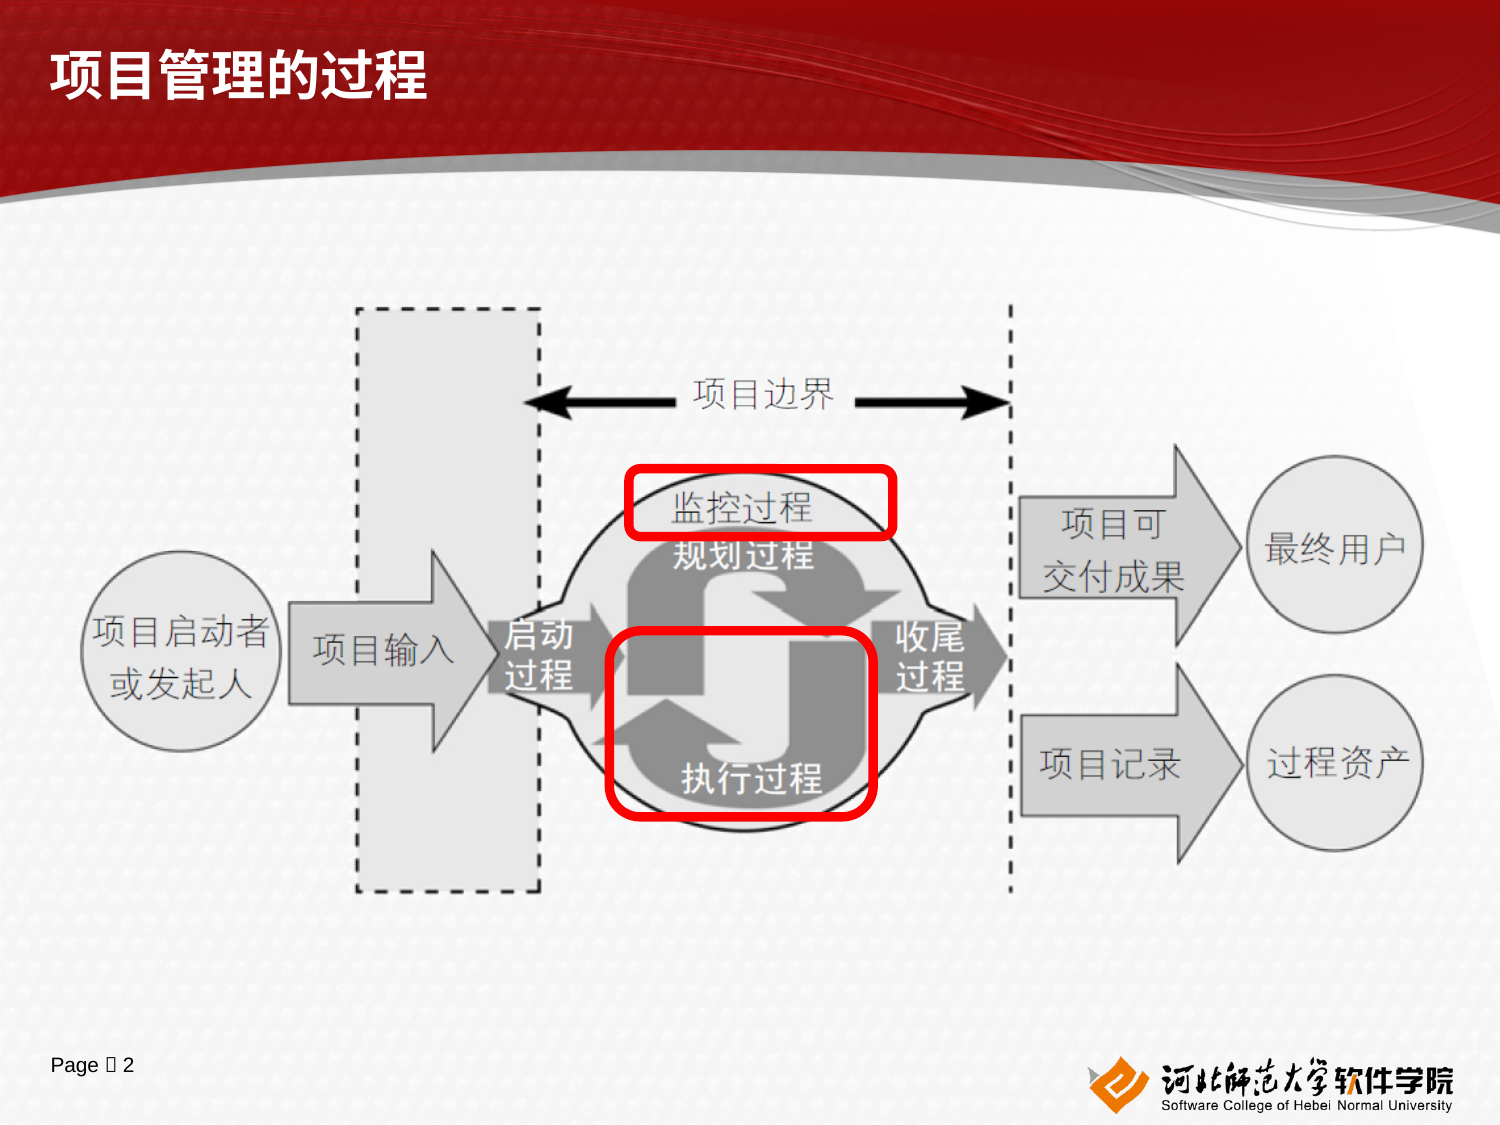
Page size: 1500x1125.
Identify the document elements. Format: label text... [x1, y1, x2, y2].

picture [0, 0, 1500, 1125]
title 项目管理的过程 [48, 41, 1448, 148]
